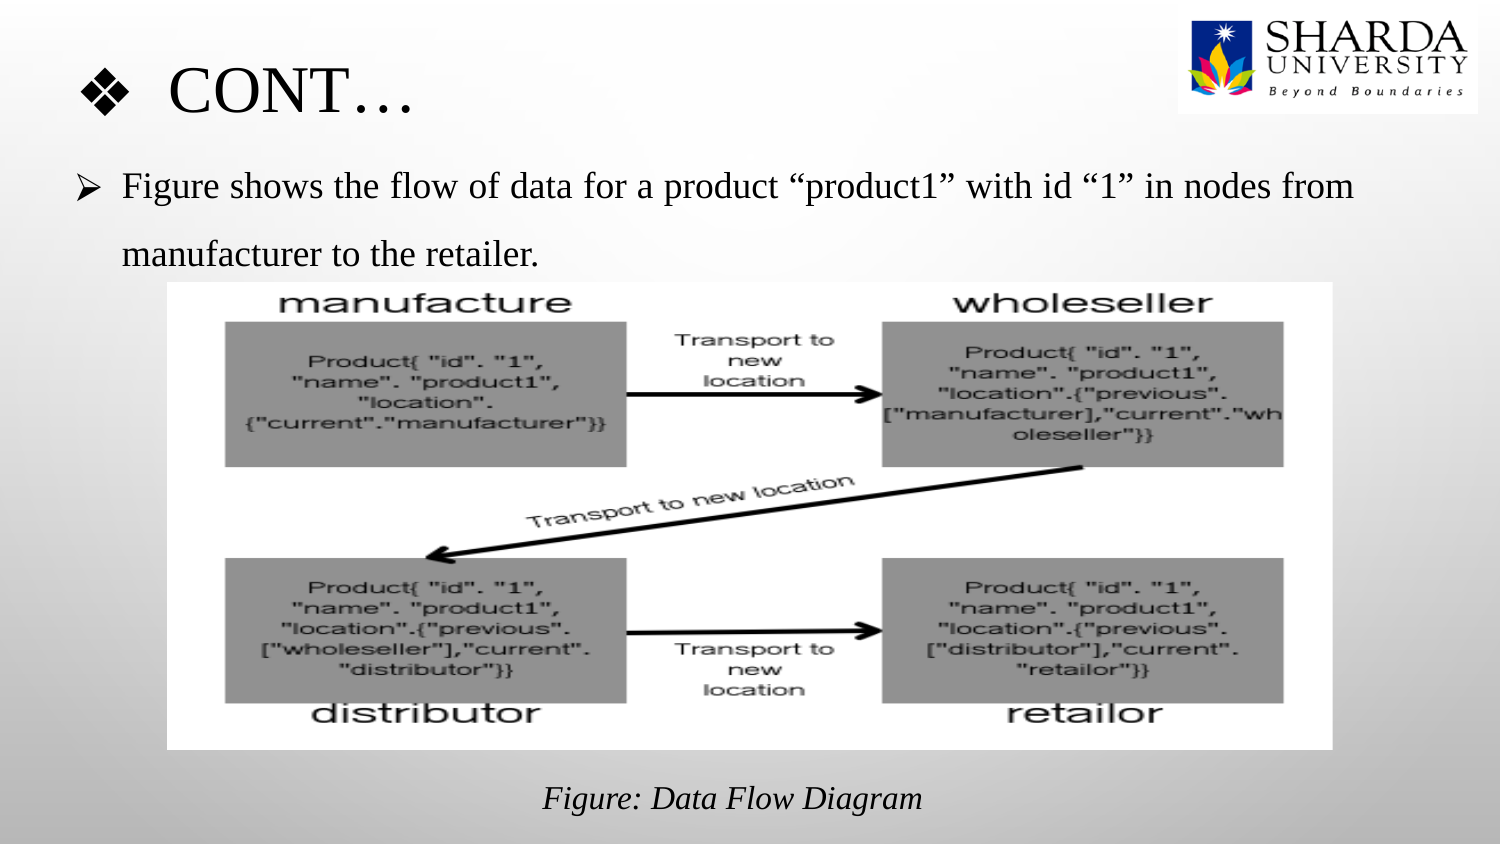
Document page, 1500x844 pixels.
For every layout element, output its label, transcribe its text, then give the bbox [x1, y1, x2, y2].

title CONT… [75, 65, 1172, 113]
picture [0, 0, 1500, 844]
text_box Figure: Data Flow Diagram [374, 758, 1125, 824]
subtitle Figure shows the flow of data for a product “product1” with id “1” in nodes from manufacturer to the retailer. [75, 113, 1425, 300]
